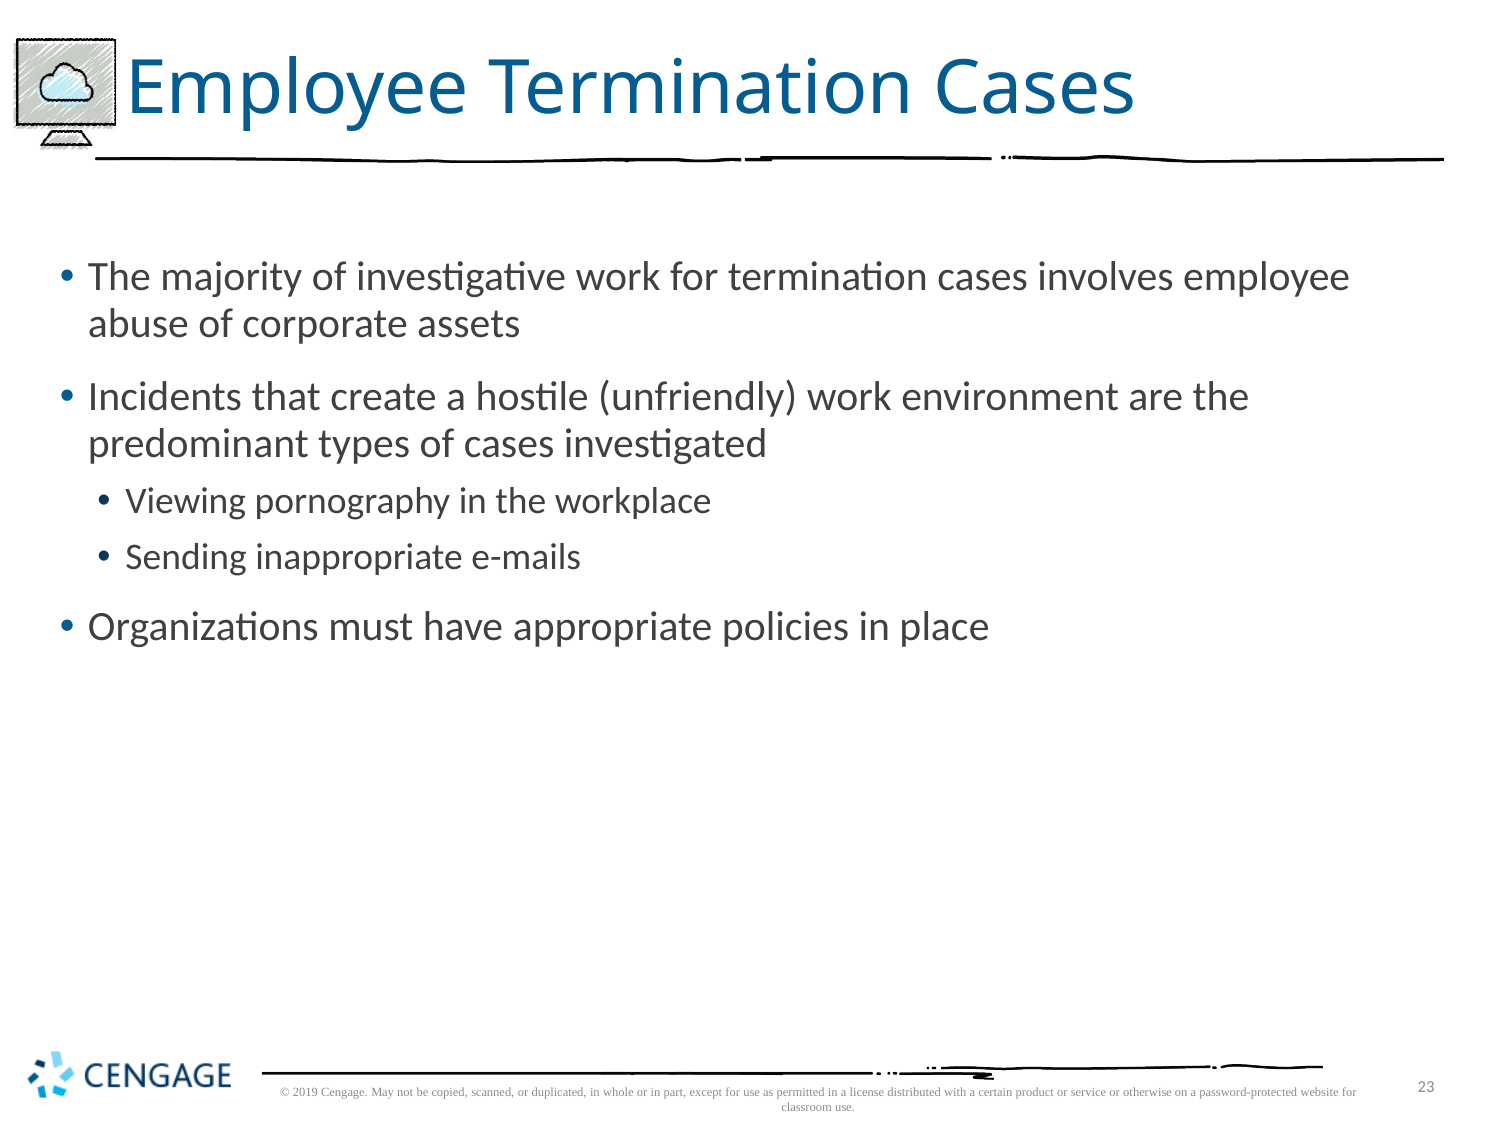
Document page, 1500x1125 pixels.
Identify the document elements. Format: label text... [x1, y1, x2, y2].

picture [95, 155, 1444, 163]
picture [7, 1037, 244, 1111]
picture [12, 36, 117, 151]
list The majority of investigative work for termination cases involves employee abuse of corporate assets Incidents that create a hostile (unfriendly) work environment are the predominant types of cases investigated Viewing pornography in the workplace Sending inappropriate e-mails Organizations must have appropriate policies in place [59, 252, 1441, 655]
picture [261, 1064, 1323, 1079]
footer © 2019 Cengage. May not be copied, scanned, or duplicated, in whole or in part, except for use as permitted in a license distributed with a certain product or service or otherwise on a password-protected website for classroom use. [261, 1079, 1375, 1120]
title Employee Termination Cases [125, 52, 1442, 130]
